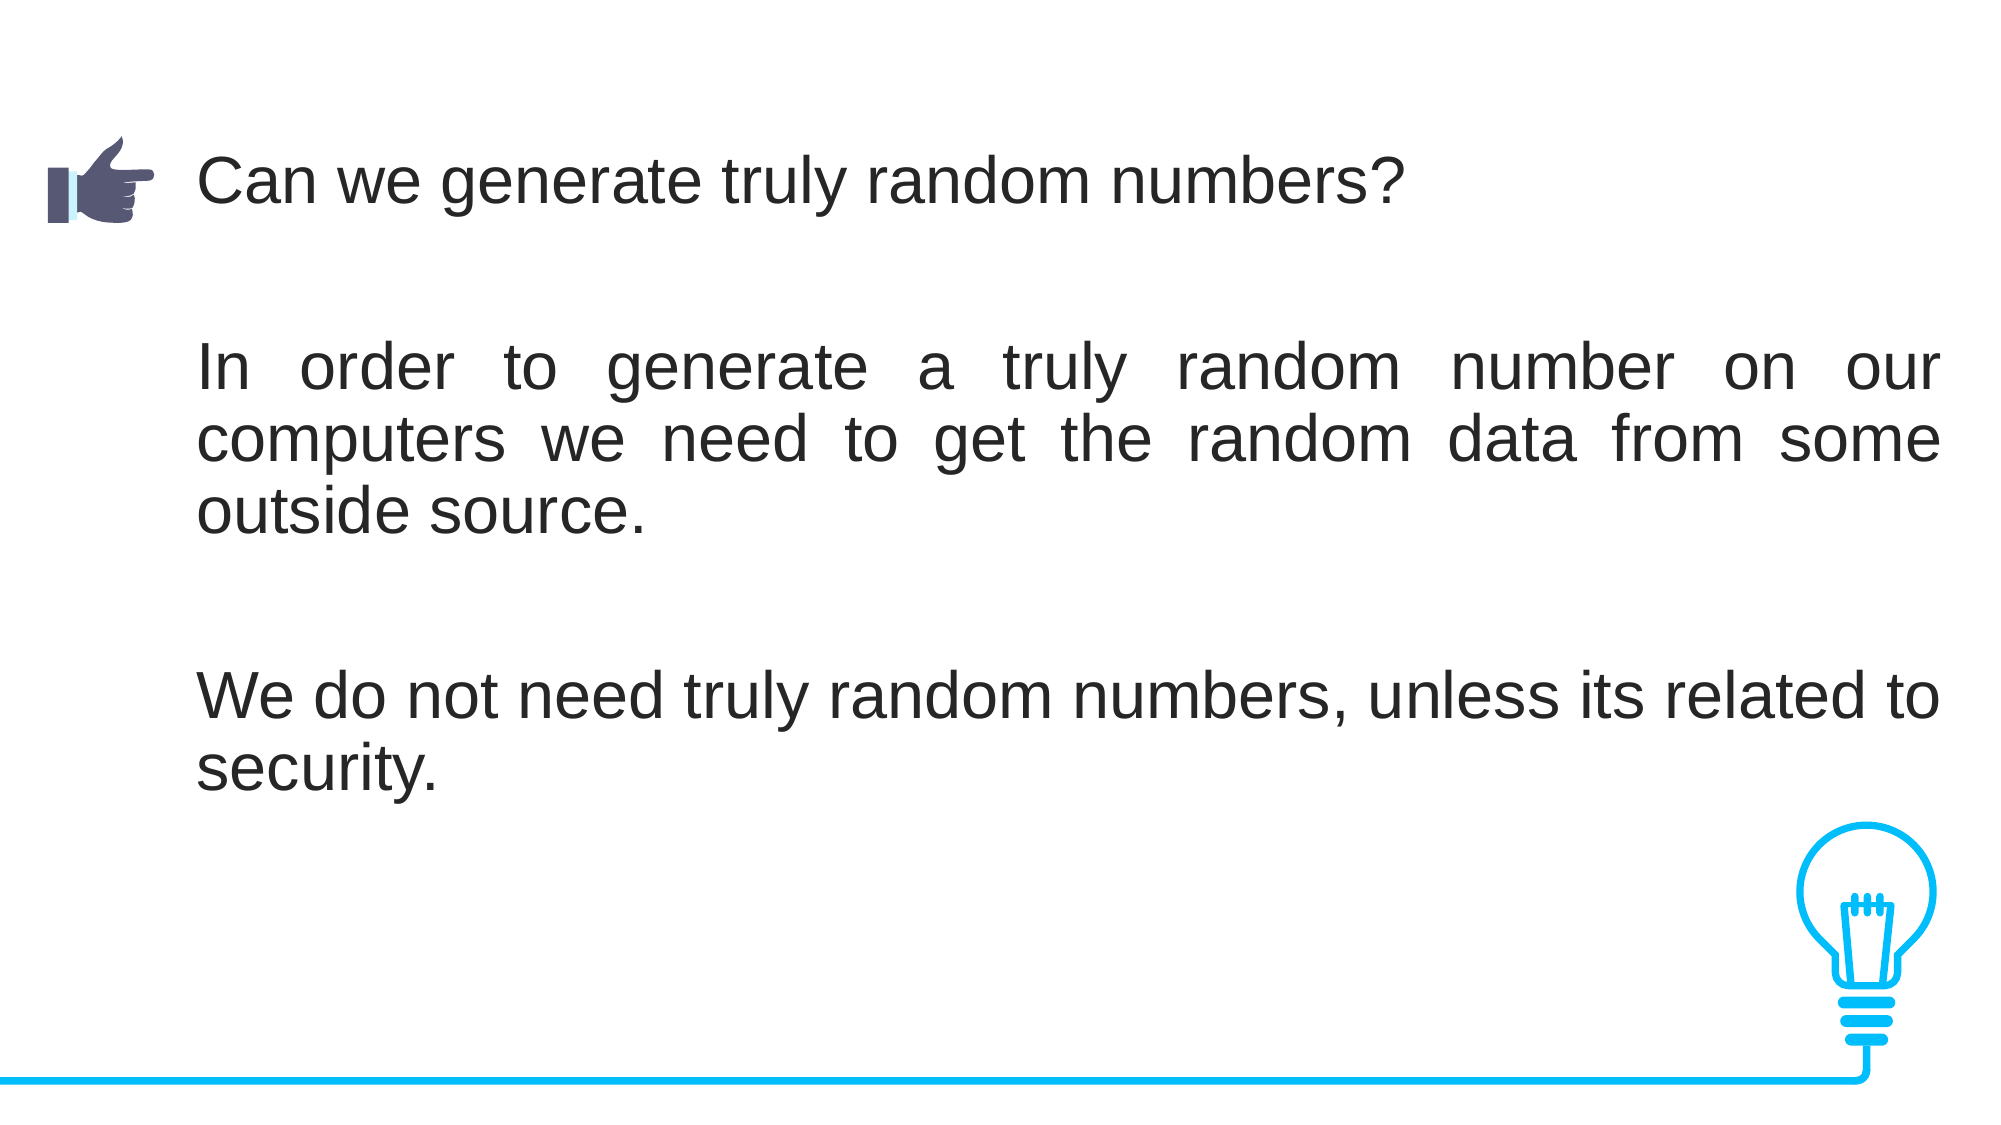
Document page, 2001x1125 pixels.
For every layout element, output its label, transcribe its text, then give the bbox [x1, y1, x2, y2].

list Can we generate truly random numbers? In order to generate a truly random number on our computers we need to get the random data from some outside source. We do not need truly random numbers, unless its related to security. [181, 26, 1959, 926]
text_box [47, 136, 155, 223]
